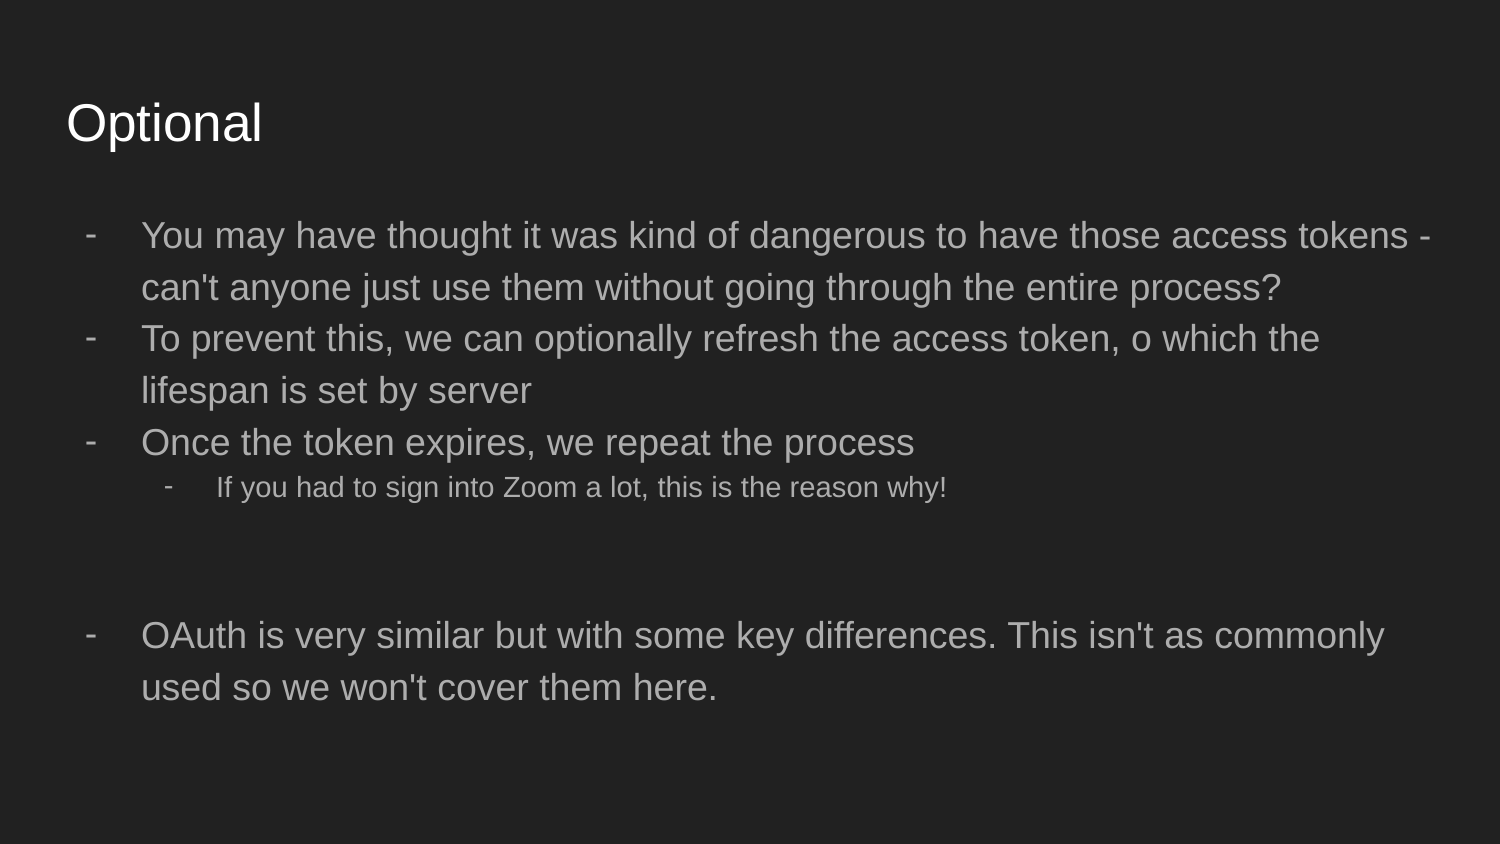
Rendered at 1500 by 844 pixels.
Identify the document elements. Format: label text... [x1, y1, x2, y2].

title Optional [51, 72, 1449, 167]
list You may have thought it was kind of dangerous to have those access tokens - can't anyone just use them without going through the entire process? To prevent this, we can optionally refresh the access token, o which the lifespan is set by server Once the token expires, we repeat the process If you had to sign into Zoom a lot, this is the reason why! OAuth is very similar but with some key differences. This isn't as commonly used so we won't cover them here. [51, 189, 1449, 750]
